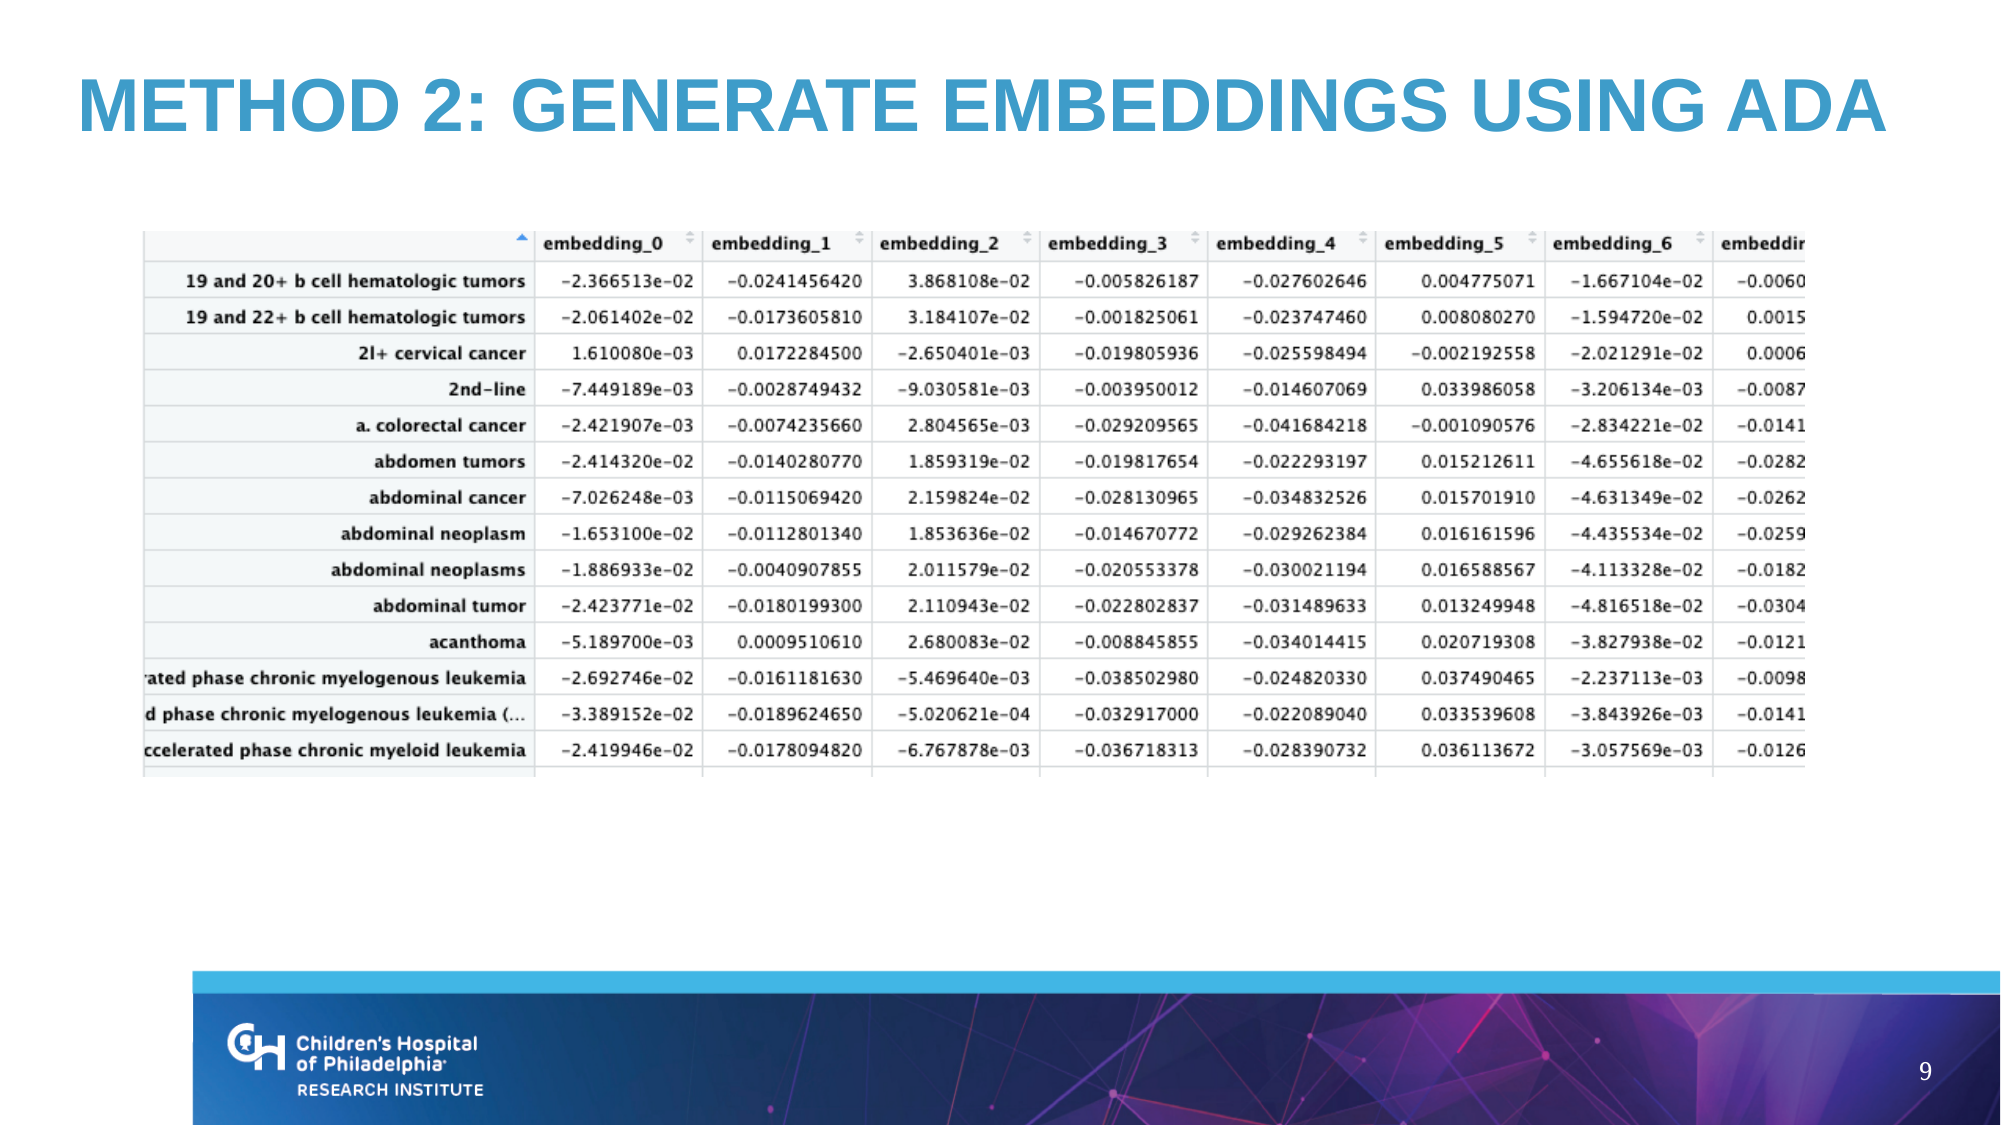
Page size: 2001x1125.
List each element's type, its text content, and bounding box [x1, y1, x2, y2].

list [110, 201, 1858, 841]
title Method 2: Generate embeddings using ADA [62, 13, 1934, 202]
slide_number 9 [1857, 1042, 1948, 1103]
picture [0, 0, 2001, 1125]
